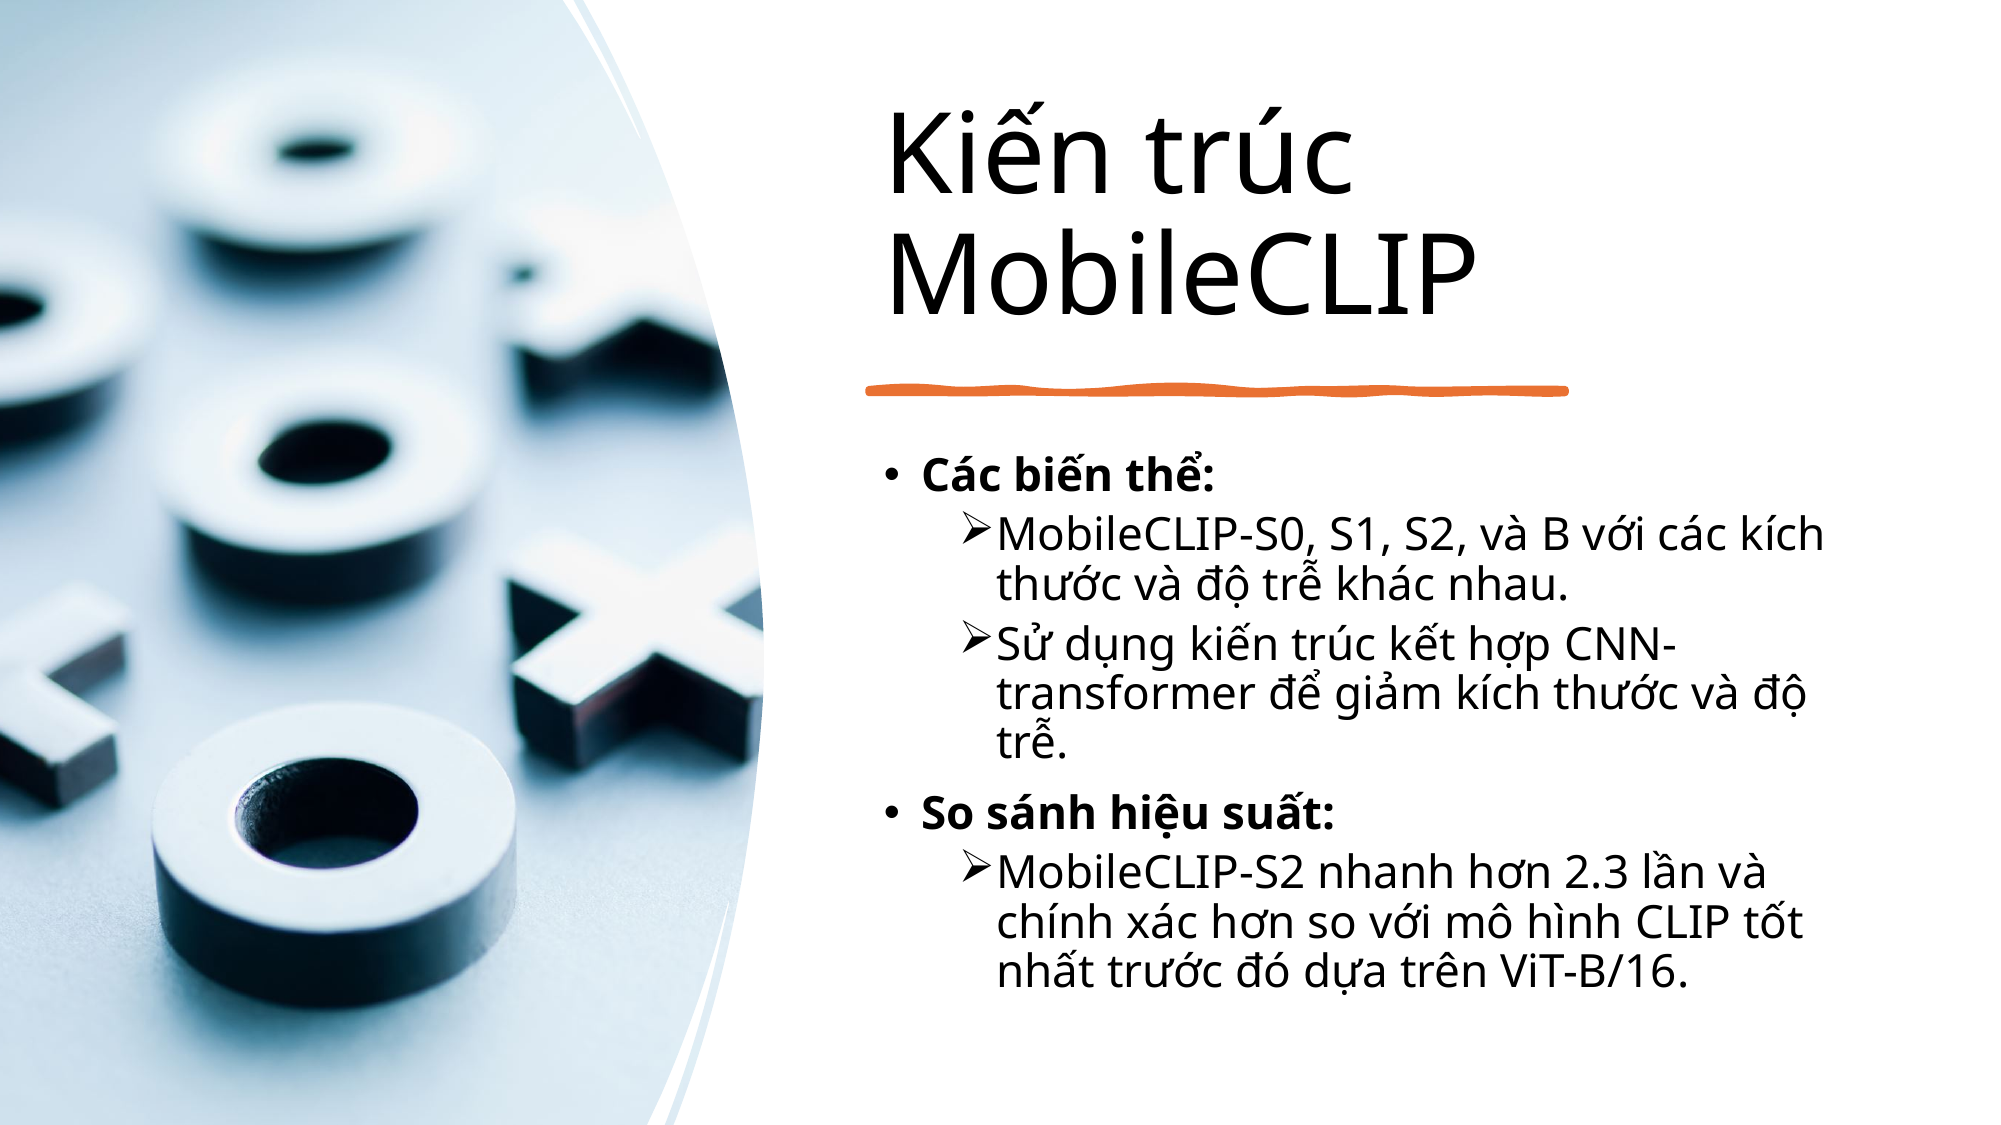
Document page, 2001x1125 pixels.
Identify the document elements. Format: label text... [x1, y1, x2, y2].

picture [0, 0, 765, 1125]
title Kiến trúc MobileCLIP [869, 53, 1895, 347]
text_box [765, 0, 2000, 1125]
text_box [867, 384, 1567, 396]
list Các biến thể: MobileCLIP-S0, S1, S2, và B với các kích thước và độ trễ khác nhau. Sử dụng kiến trúc kết hợp CNN-transformer để giảm kích thước và độ trễ. So sánh hiệu suất: MobileCLIP-S2 nhanh hơn 2.3 lần và chính xác hơn so với mô hình CLIP tốt nhất trước đó dựa trên ViT-B/16. [869, 443, 1895, 1016]
